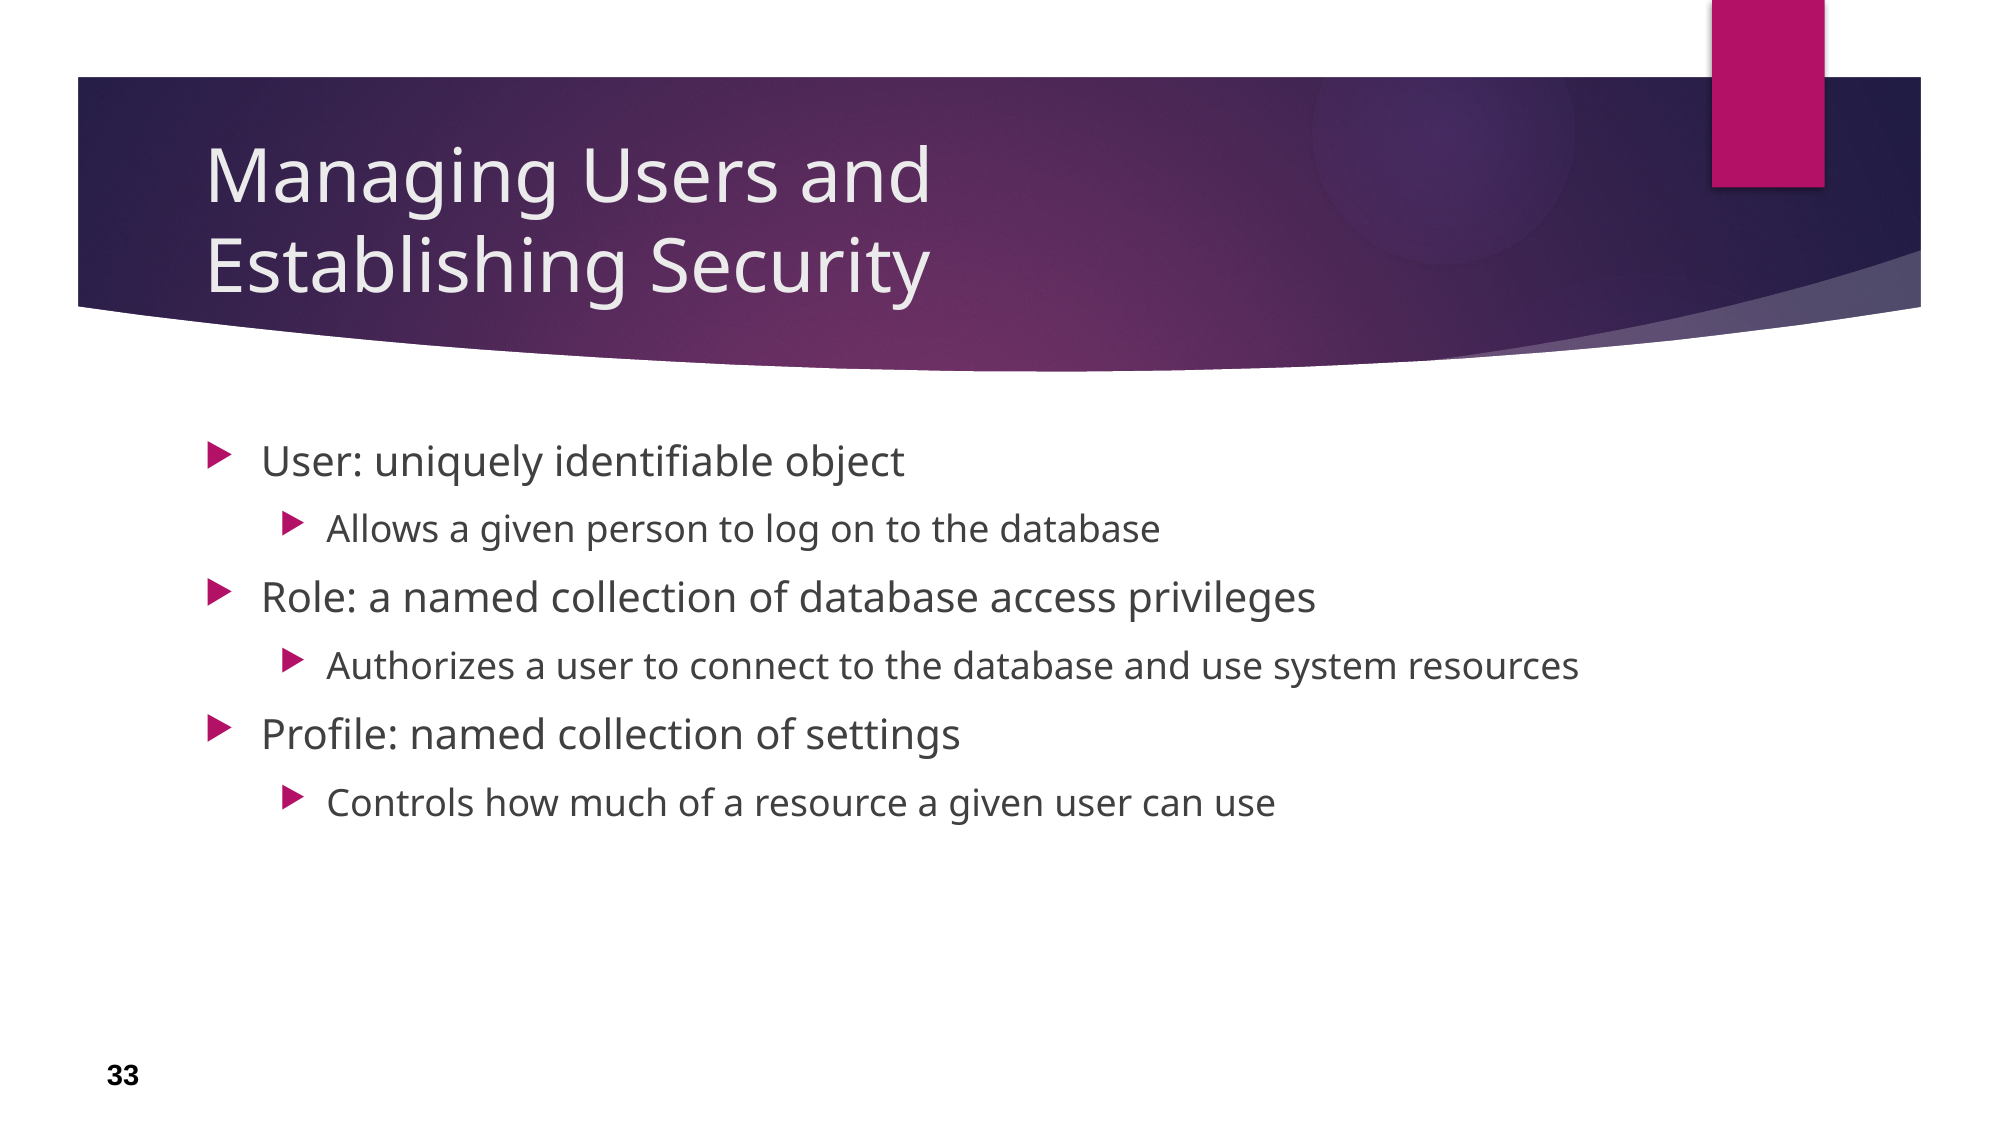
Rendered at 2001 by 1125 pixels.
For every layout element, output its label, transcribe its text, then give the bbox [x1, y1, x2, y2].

list User: uniquely identifiable object Allows a given person to log on to the database Role: a named collection of database access privileges Authorizes a user to connect to the database and use system resources Profile: named collection of settings Controls how much of a resource a given user can use [189, 427, 1638, 988]
slide_number 33 [91, 1048, 726, 1099]
title Managing Users and Establishing Security [189, 159, 1627, 276]
